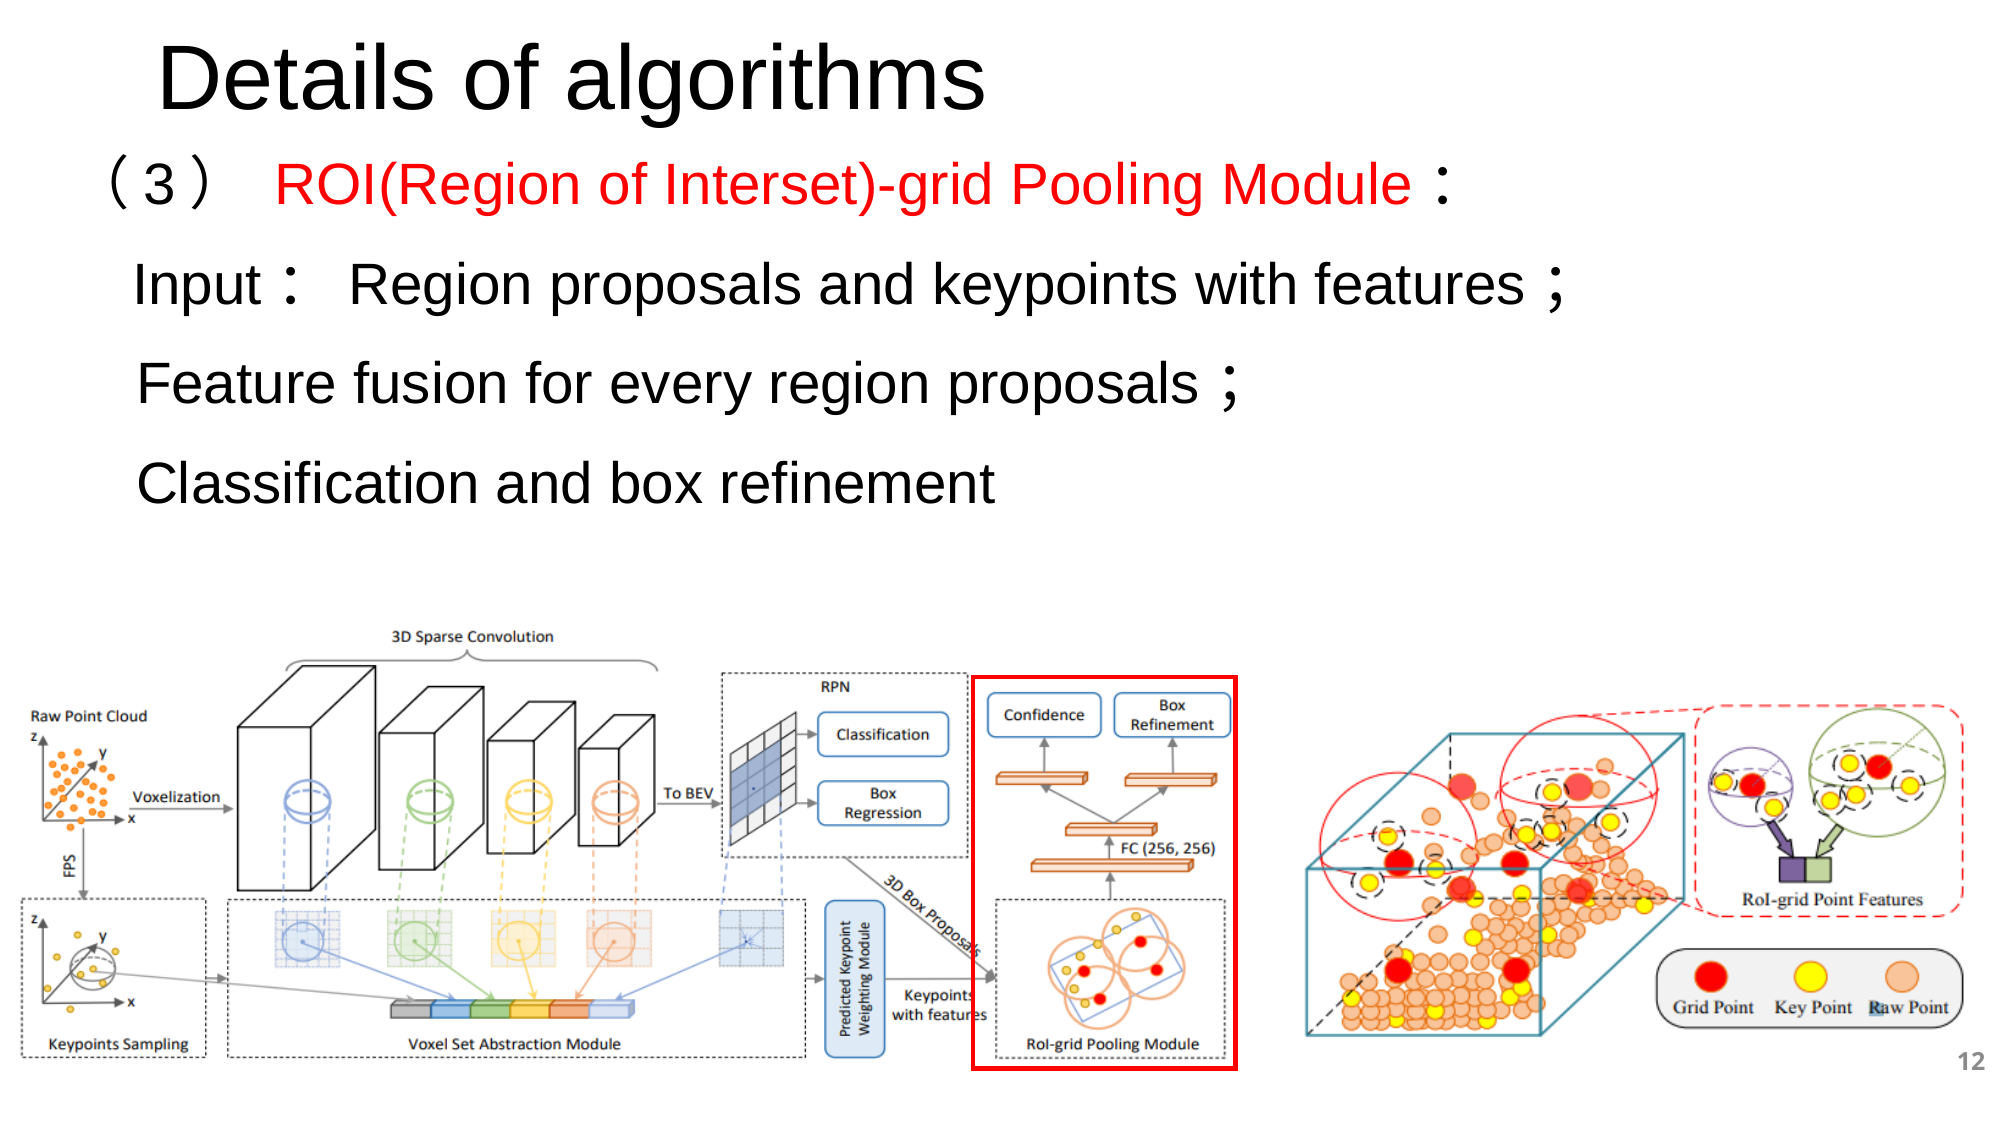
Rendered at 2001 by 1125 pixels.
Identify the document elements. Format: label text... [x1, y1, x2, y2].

picture [1303, 702, 1982, 1046]
slide_number 12 [1550, 1032, 2000, 1092]
list （3） ROI(Region of Interset)-grid Pooling Module： Input：Region proposals and keypoints with features； Feature fusion for every region proposals； Classification and box refinement [18, 121, 1920, 571]
title Details of algorithms [141, 0, 1867, 121]
picture [0, 615, 1247, 1069]
